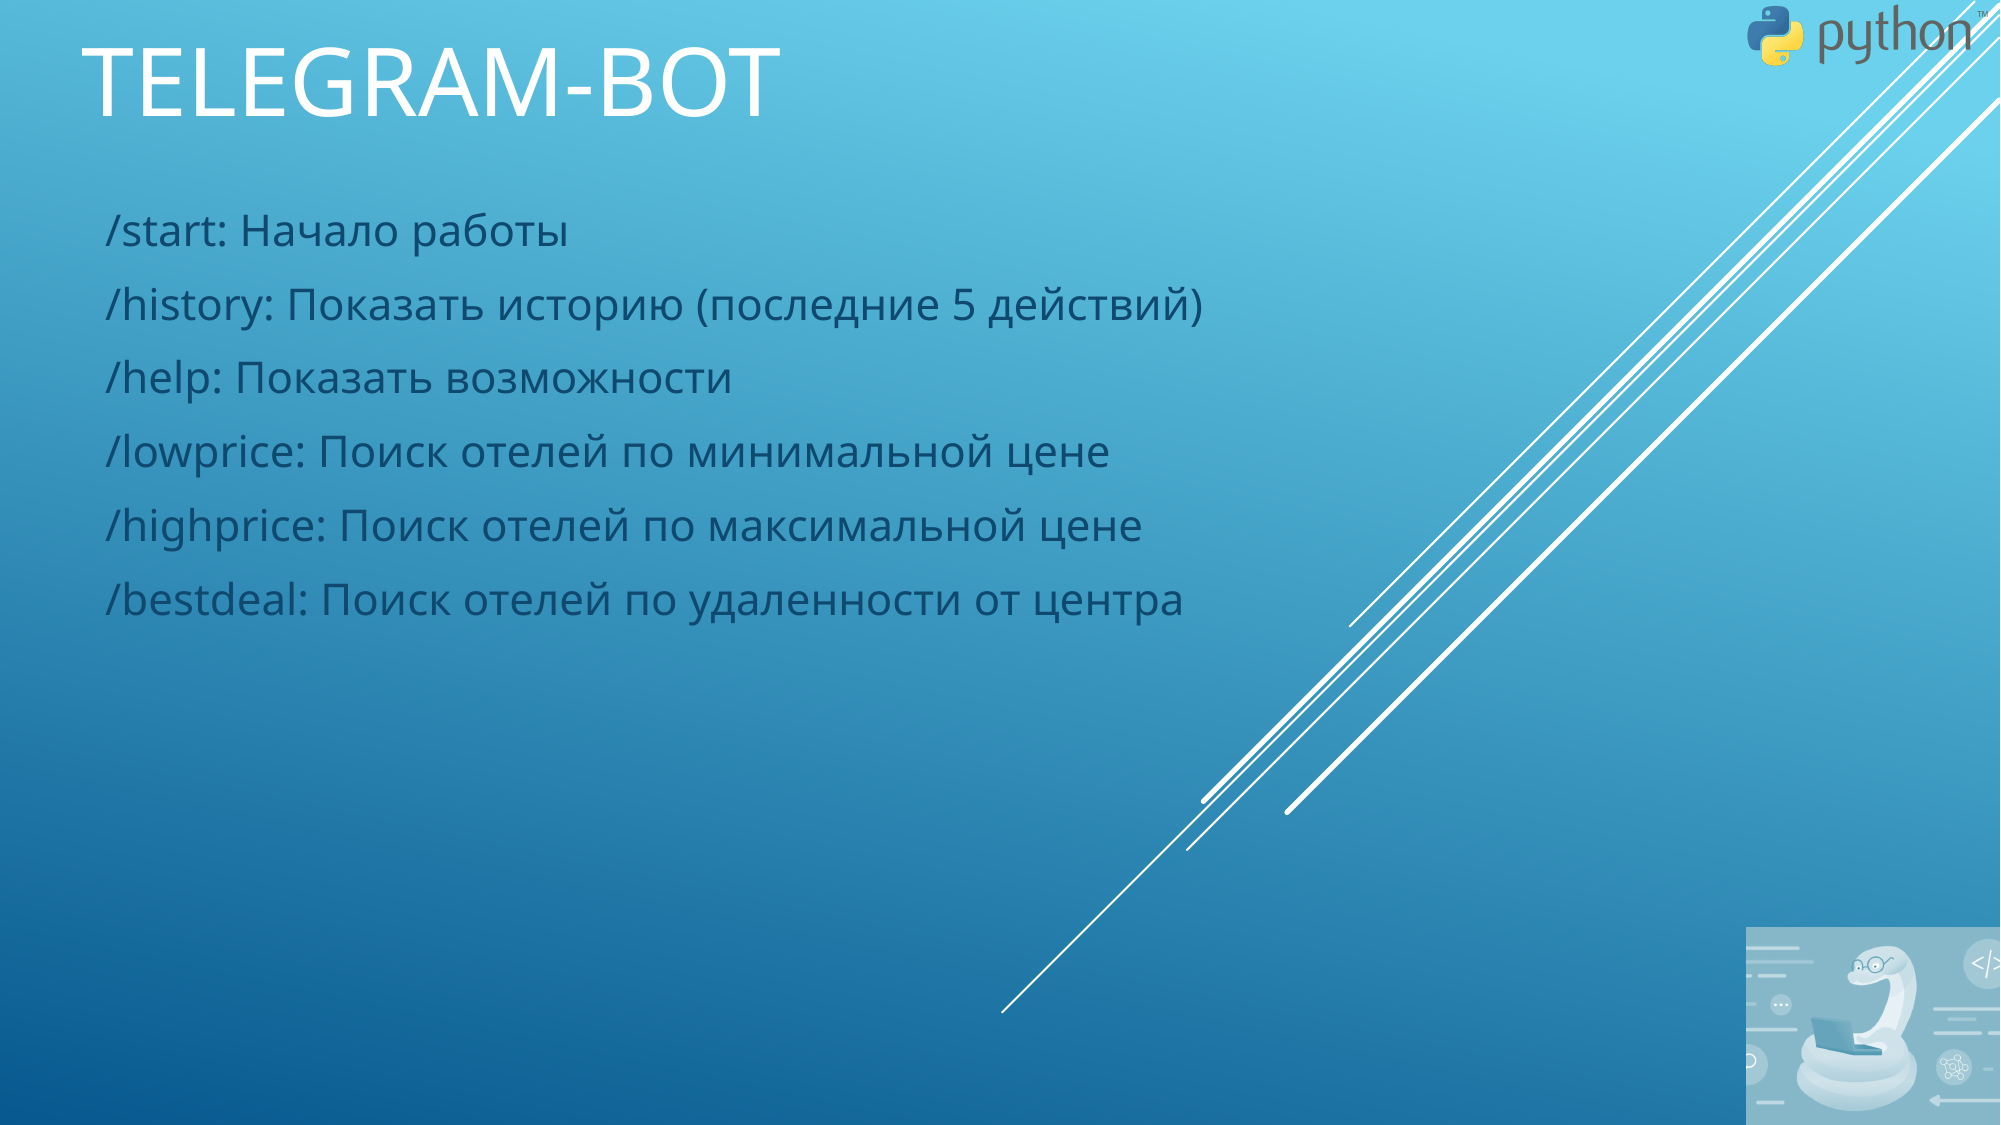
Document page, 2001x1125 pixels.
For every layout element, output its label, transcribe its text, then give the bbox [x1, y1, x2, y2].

title Telegram-bot [66, 13, 1311, 144]
picture [1745, 0, 1989, 113]
subtitle /start: Начало работы /history: Показать историю (последние 5 действий) /help: Показать возможности /lowprice: Поиск отелей по минимальной цене /highprice: Поиск отелей по максимальной цене /bestdeal: Поиск отелей по удаленности от центра [90, 195, 1366, 908]
picture [1746, 927, 2000, 1125]
